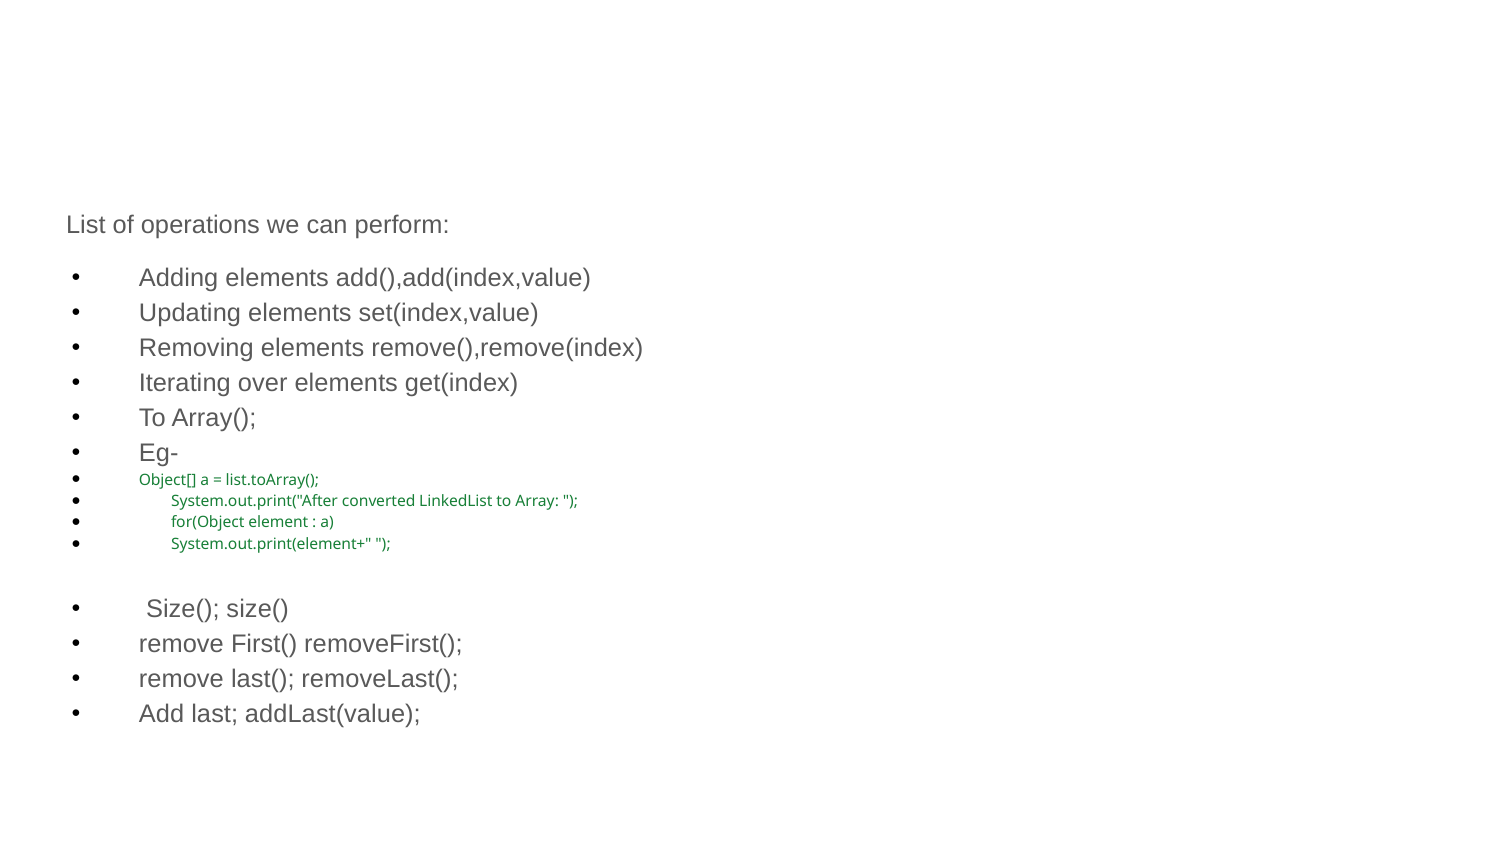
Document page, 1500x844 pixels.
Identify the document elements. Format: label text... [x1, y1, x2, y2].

list List of operations we can perform: Adding elements add(),add(index,value) Updating elements set(index,value) Removing elements remove(),remove(index) Iterating over elements get(index) To Array(); Eg- Object[] a = list.toArray(); System.out.print("After converted LinkedList to Array: "); for(Object element : a) System.out.print(element+" "); Size(); size() remove First() removeFirst(); remove last(); removeLast(); Add last; addLast(value); [51, 189, 1449, 750]
